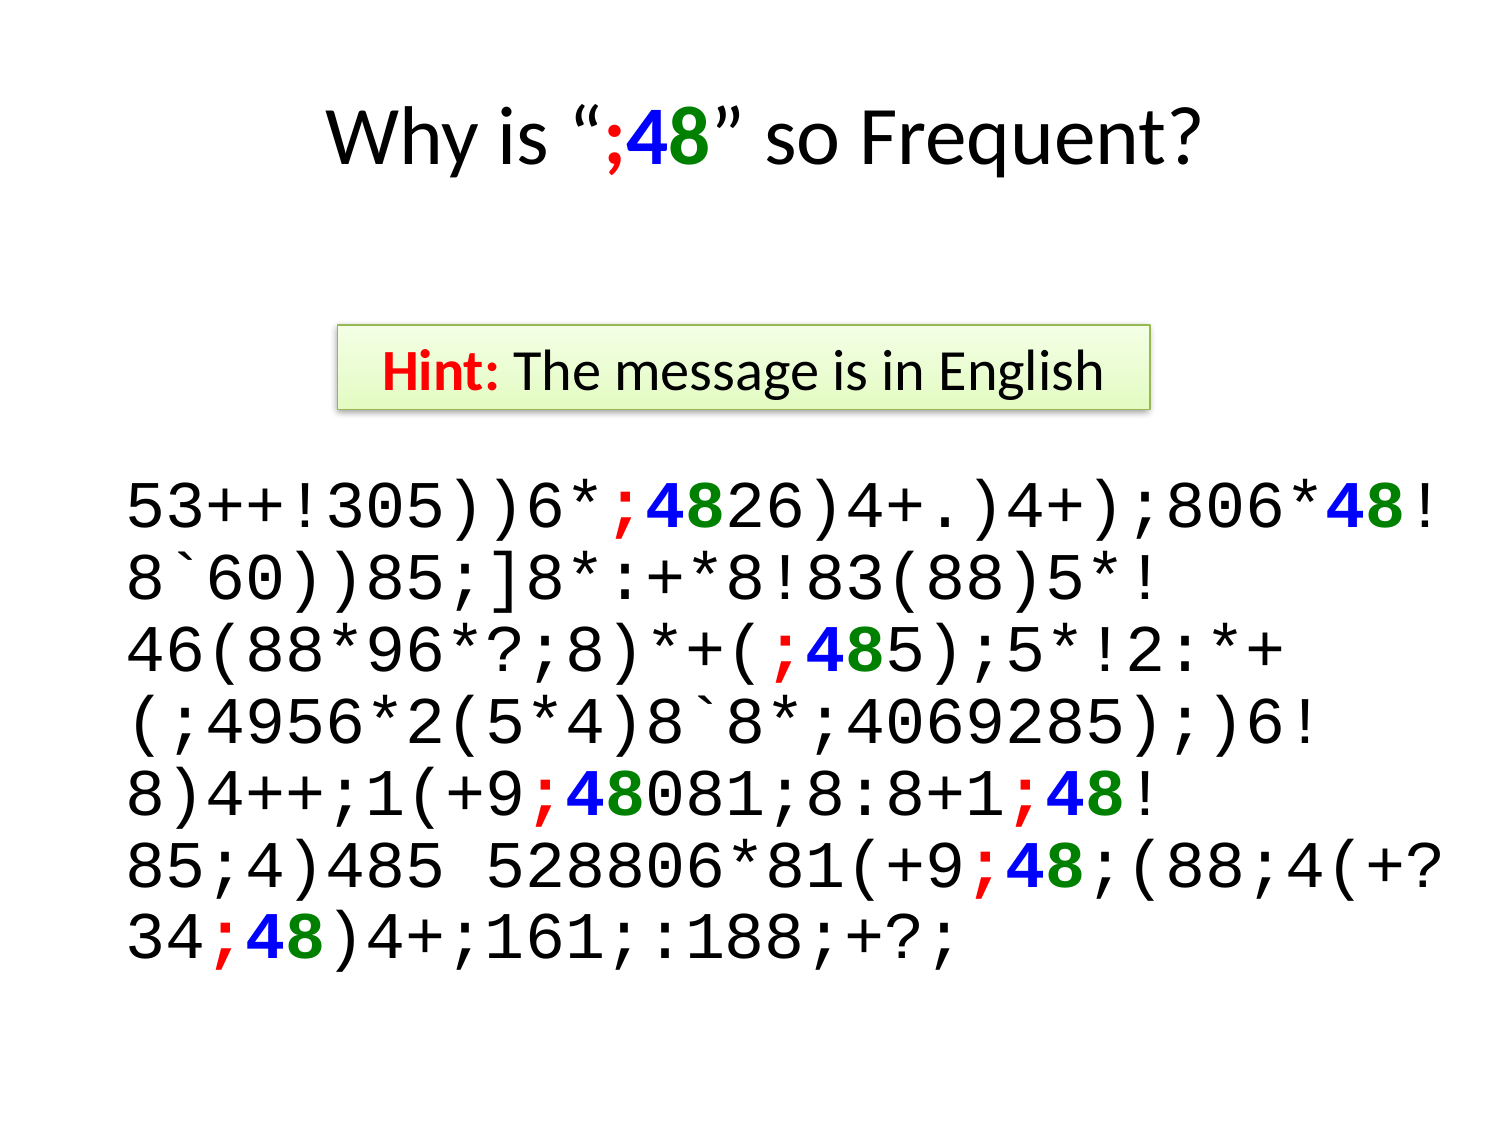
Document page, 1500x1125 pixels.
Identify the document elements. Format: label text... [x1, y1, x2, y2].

list [62, 149, 1413, 763]
text_box 53++!305))6*;4826)4+.)4+);806*48!8`60))85;]8*:+*8!83(88)5*!46(88*96*?;8)*+(;485);5*!2:*+(;4956*2(5*4)8`8*;4069285);)6!8)4++;1(+9;48081;8:8+1;48!85;4)485 528806*81(+9;48;(88;4(+?34;48)4+;161;:188;+?; [110, 462, 1461, 988]
text_box Hint: The message is in English [337, 324, 1151, 410]
title Why is “;48” so Frequent? [99, 37, 1450, 225]
